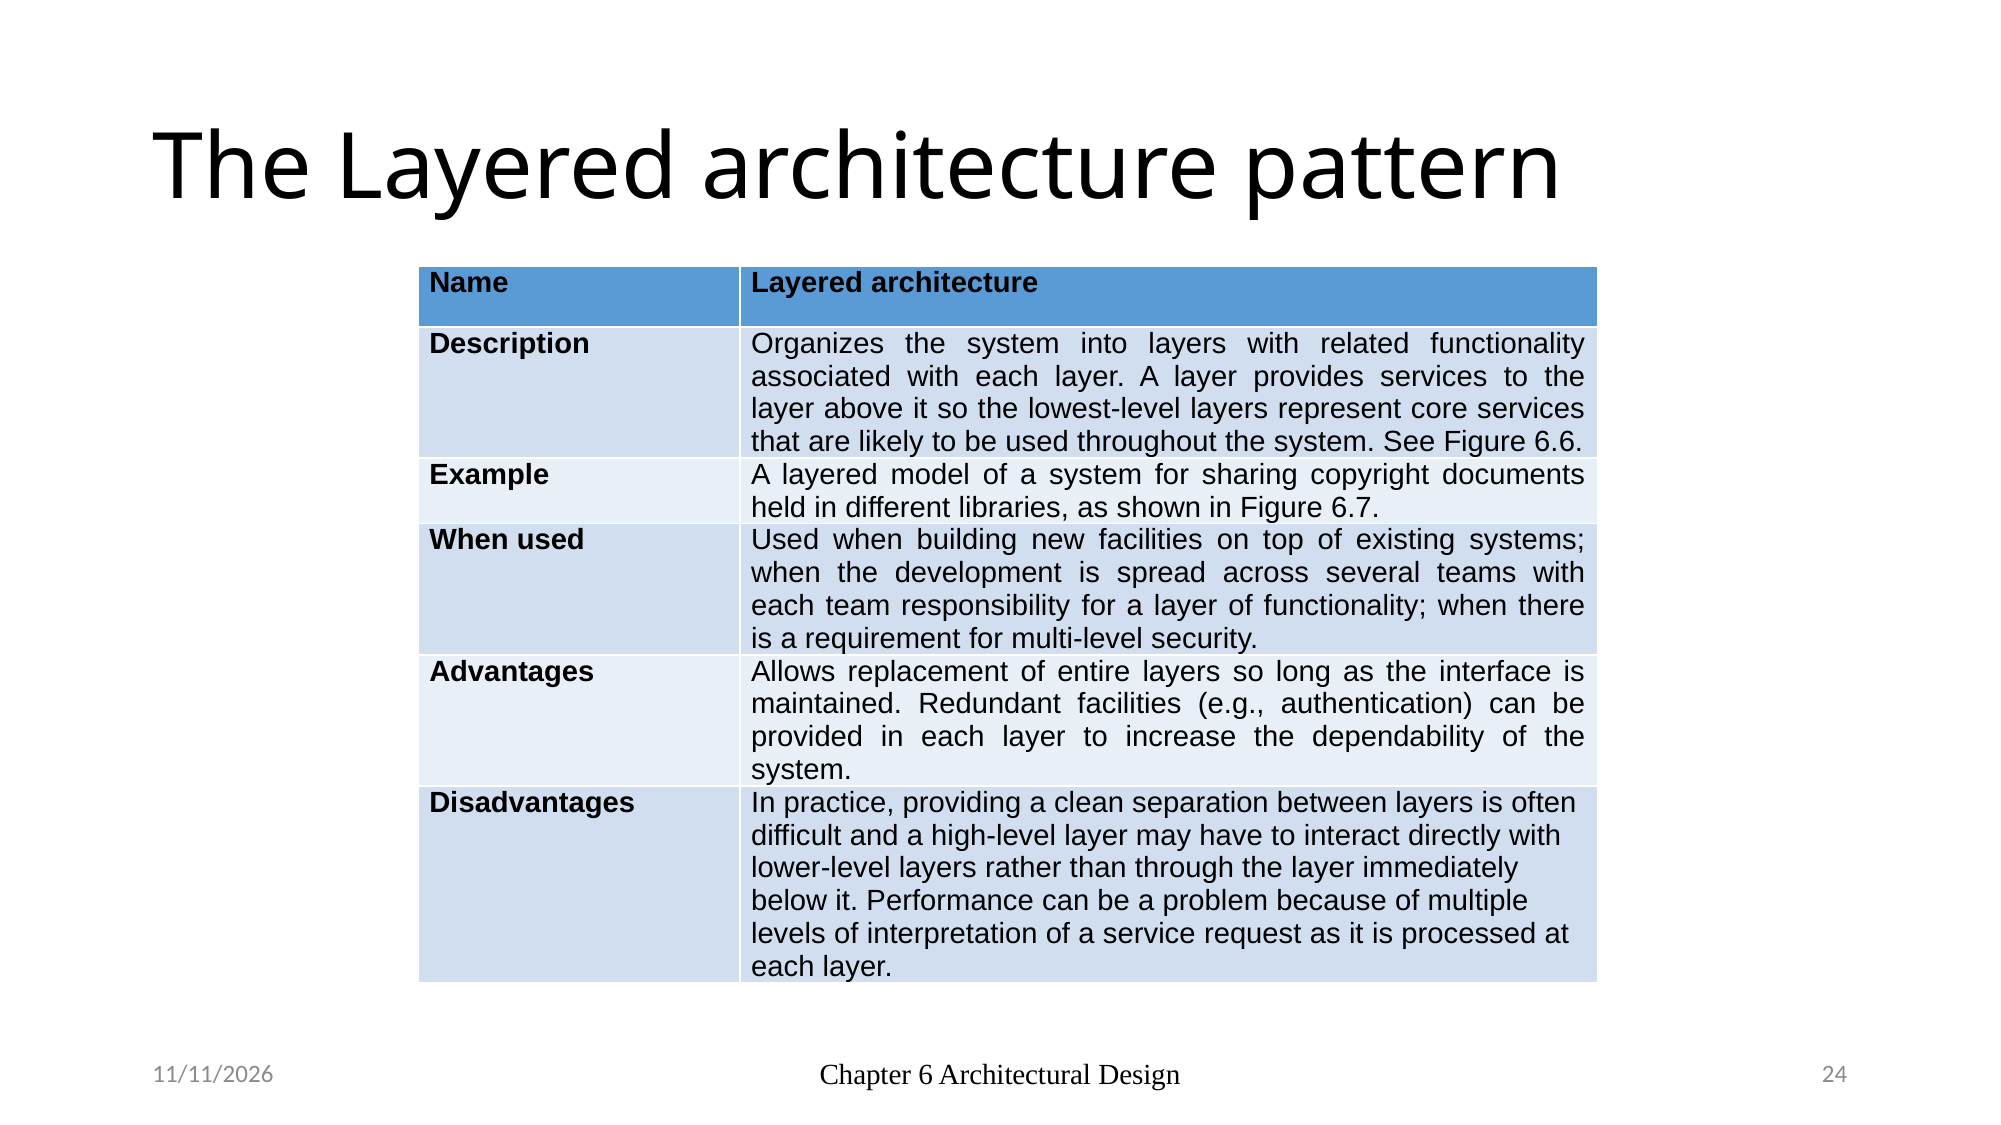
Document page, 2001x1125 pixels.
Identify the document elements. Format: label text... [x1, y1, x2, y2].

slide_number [137, 1042, 588, 1103]
slide_number 24 [1412, 1042, 1863, 1103]
table_cell Allows replacement of entire layers so long as the interface is maintained. Redundant facilities (e.g., authentication) can be provided in each layer to increase the dependability of the system. [741, 656, 1597, 785]
table_cell Advantages [419, 656, 739, 785]
title The Layered architecture pattern [137, 59, 1863, 278]
table_cell When used [419, 524, 739, 654]
table_cell A layered model of a system for sharing copyright documents held in different libraries, as shown in Figure 6.7. [741, 459, 1597, 523]
table_cell Example [419, 459, 739, 523]
table_cell Used when building new facilities on top of existing systems; when the development is spread across several teams with each team responsibility for a layer of functionality; when there is a requirement for multi-level security. [741, 524, 1597, 654]
table_cell Organizes the system into layers with related functionality associated with each layer. A layer provides services to the layer above it so the lowest-level layers represent core services that are likely to be used throughout the system. See Figure 6.6. [741, 328, 1597, 457]
table_cell In practice, providing a clean separation between layers is often difficult and a high-level layer may have to interact directly with lower-level layers rather than through the layer immediately below it. Performance can be a problem because of multiple levels of interpretation of a service request as it is processed at each layer. [741, 787, 1597, 982]
table_cell Disadvantages [419, 787, 739, 982]
table_header Layered architecture [741, 267, 1597, 326]
table_header Name [419, 267, 739, 326]
footer Chapter 6 Architectural Design [662, 1042, 1338, 1103]
table_cell Description [419, 328, 739, 457]
